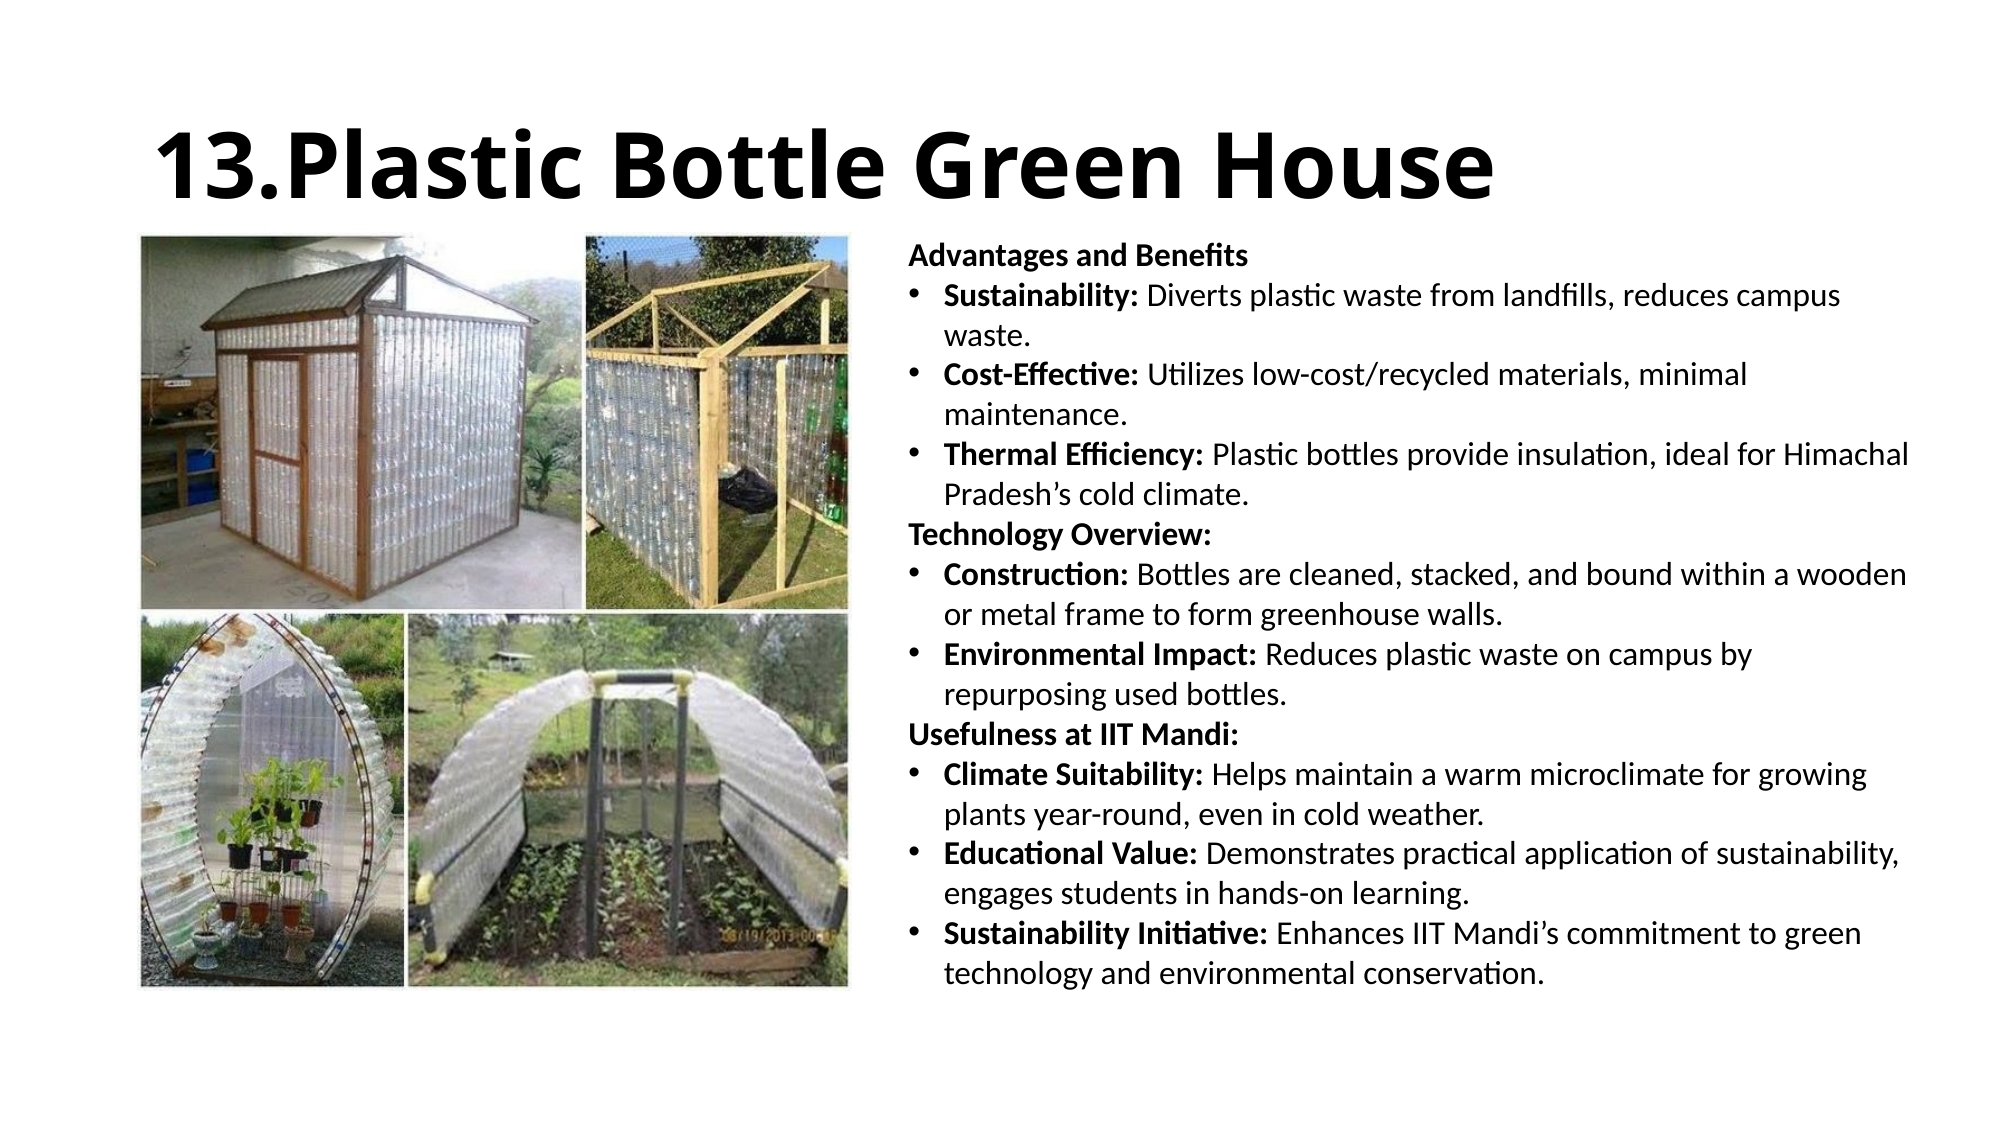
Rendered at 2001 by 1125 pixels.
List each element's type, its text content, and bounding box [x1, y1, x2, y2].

text_box 13.Plastic Bottle Green House [137, 59, 1863, 278]
picture [137, 232, 852, 991]
text_box Advantages and Benefits Sustainability: Diverts plastic waste from landfills, reduces campus waste. Cost-Effective: Utilizes low-cost/recycled materials, minimal maintenance. Thermal Efficiency: Plastic bottles provide insulation, ideal for Himachal Pradesh’s cold climate. Technology Overview: Construction: Bottles are cleaned, stacked, and bound within a wooden or metal frame to form greenhouse walls. Environmental Impact: Reduces plastic waste on campus by repurposing used bottles. Usefulness at IIT Mandi: Climate Suitability: Helps maintain a warm microclimate for growing plants year-round, even in cold weather. Educational Value: Demonstrates practical application of sustainability, engages students in hands-on learning. Sustainability Initiative: Enhances IIT Mandi’s commitment to green technology and environmental conservation. [893, 225, 1933, 1029]
